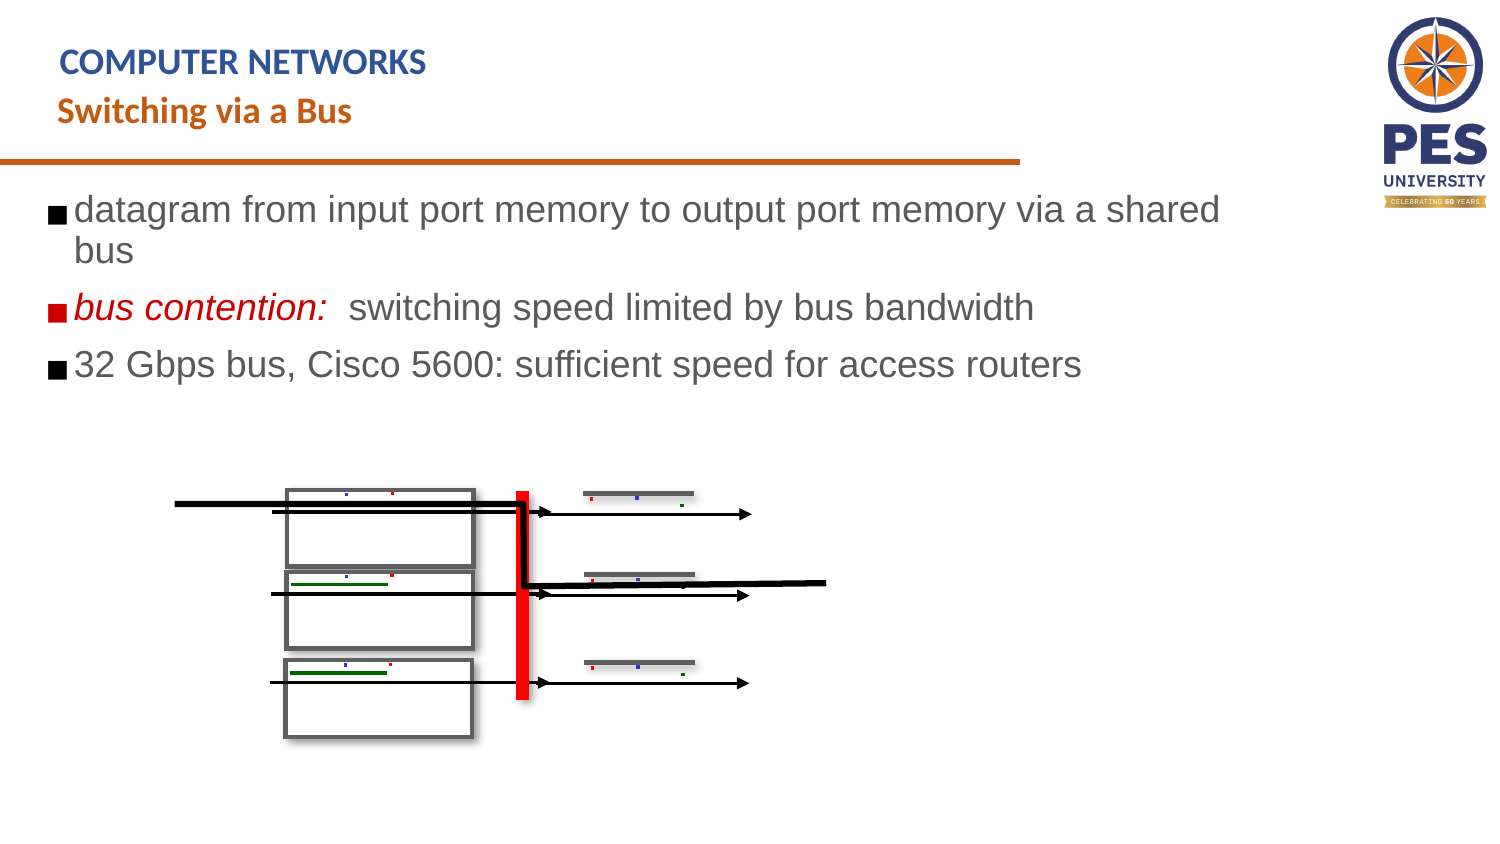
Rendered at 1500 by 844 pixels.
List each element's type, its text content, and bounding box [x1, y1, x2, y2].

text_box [174, 489, 827, 738]
text_box COMPUTER NETWORKS [48, 31, 971, 80]
text_box Switching via a Bus [45, 80, 1030, 137]
list datagram from input port memory to output port memory via a shared bus bus contention: switching speed limited by bus bandwidth 32 Gbps bus, Cisco 5600: sufficient speed for access routers [33, 184, 1290, 490]
picture [1384, 17, 1488, 208]
